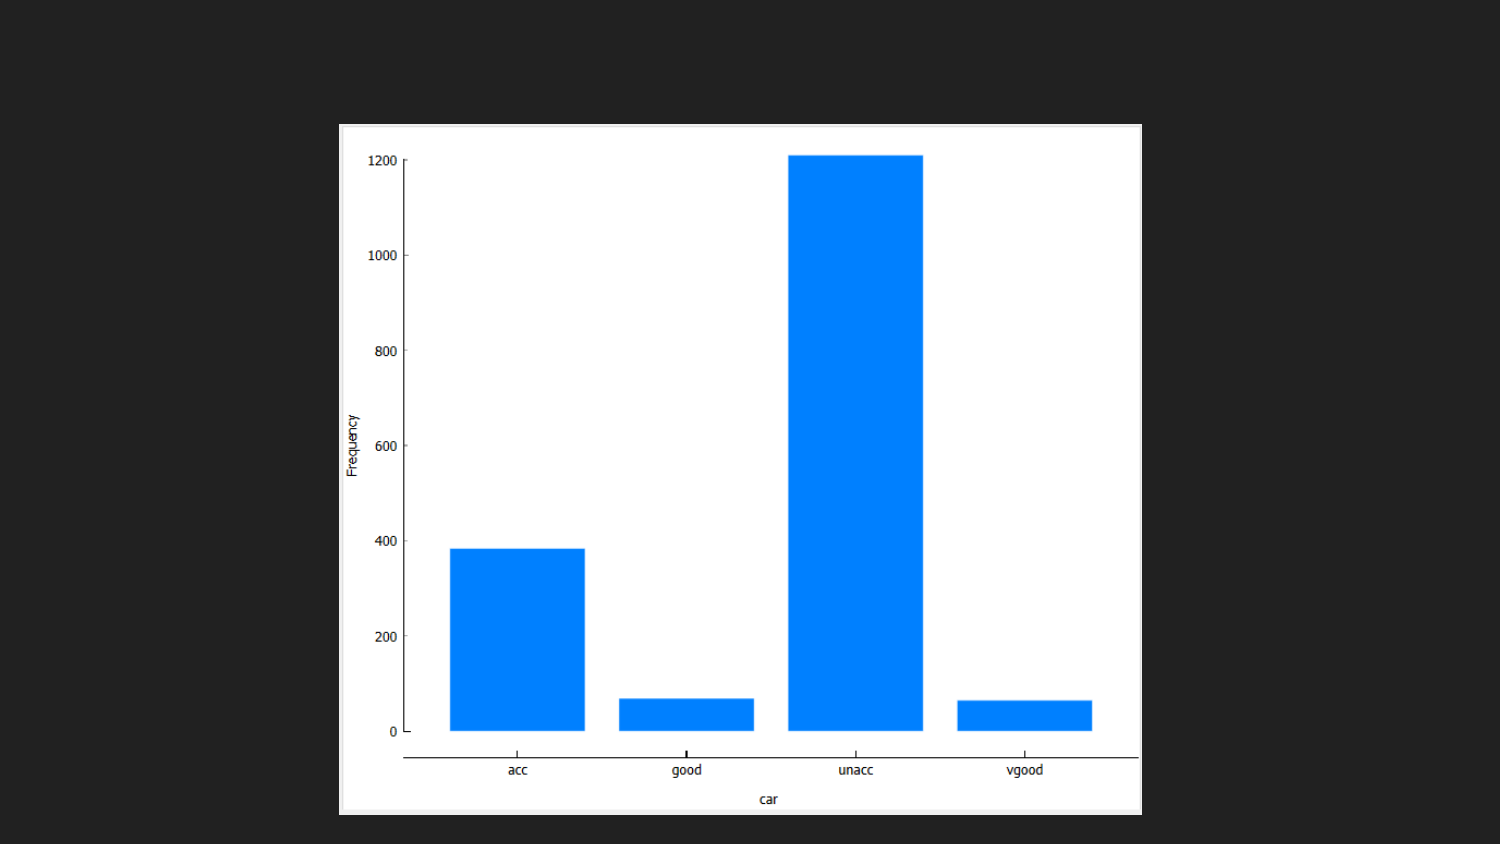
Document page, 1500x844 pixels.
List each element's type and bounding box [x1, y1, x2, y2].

picture [338, 123, 1142, 815]
